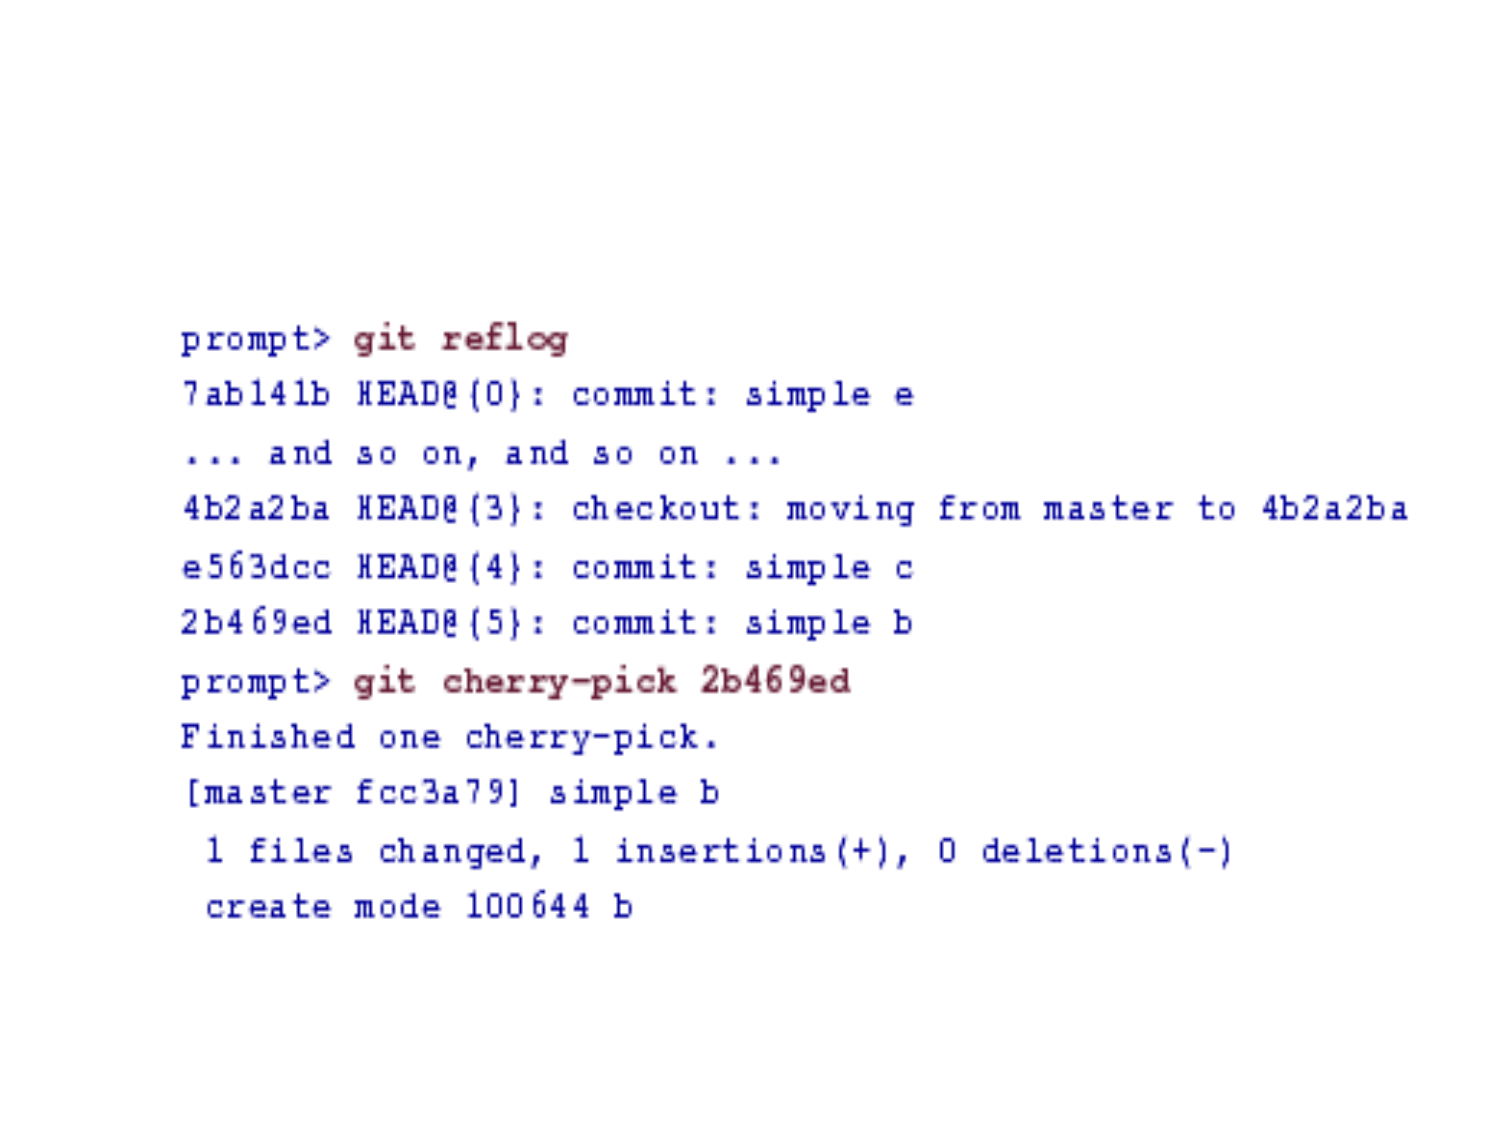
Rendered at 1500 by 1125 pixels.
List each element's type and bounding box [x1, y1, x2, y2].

list [99, 299, 1463, 951]
